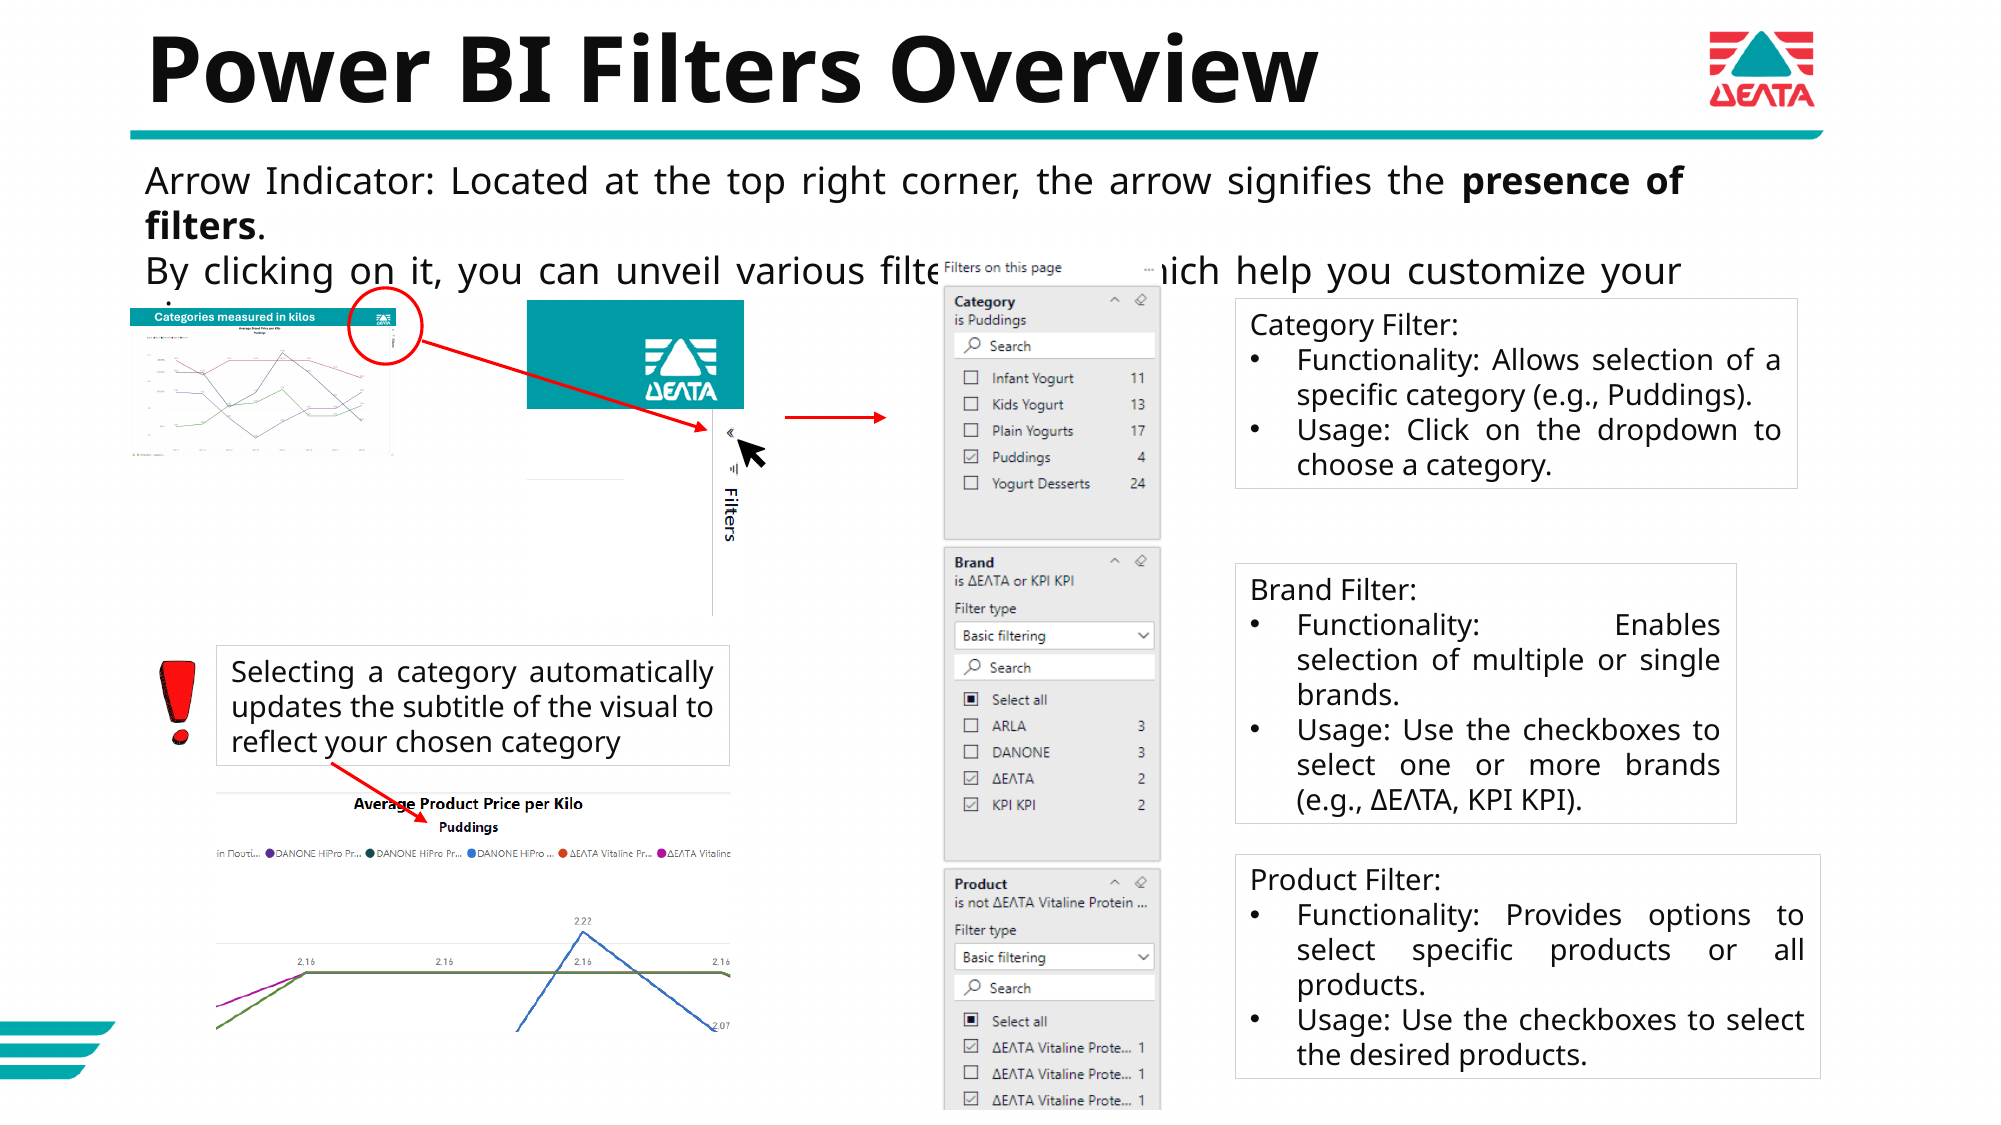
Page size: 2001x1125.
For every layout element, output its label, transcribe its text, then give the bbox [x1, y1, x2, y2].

text_box Product Filter: Functionality: Provides options to select specific products or all products. Usage: Use the checkboxes to select the desired products. [1235, 854, 1821, 1079]
text_box Category Filter: Functionality: Allows selection of a specific category (e.g., Puddings). Usage: Click on the dropdown to choose a category. [1235, 298, 1798, 489]
text_box Arrow Indicator: Located at the top right corner, the arrow signifies the presence of filters. By clicking on it, you can unveil various filter option, which help you customize your view. [130, 149, 1699, 345]
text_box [113, 636, 731, 1033]
list Power BI Filters Overview [130, 15, 1793, 124]
picture [0, 0, 2001, 1125]
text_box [129, 267, 772, 617]
text_box Brand Filter: Functionality: Enables selection of multiple or single brands. Usage: Use the checkboxes to select one or more brands (e.g., ΔΕΛΤΑ, KPI KPI). [1235, 563, 1737, 824]
